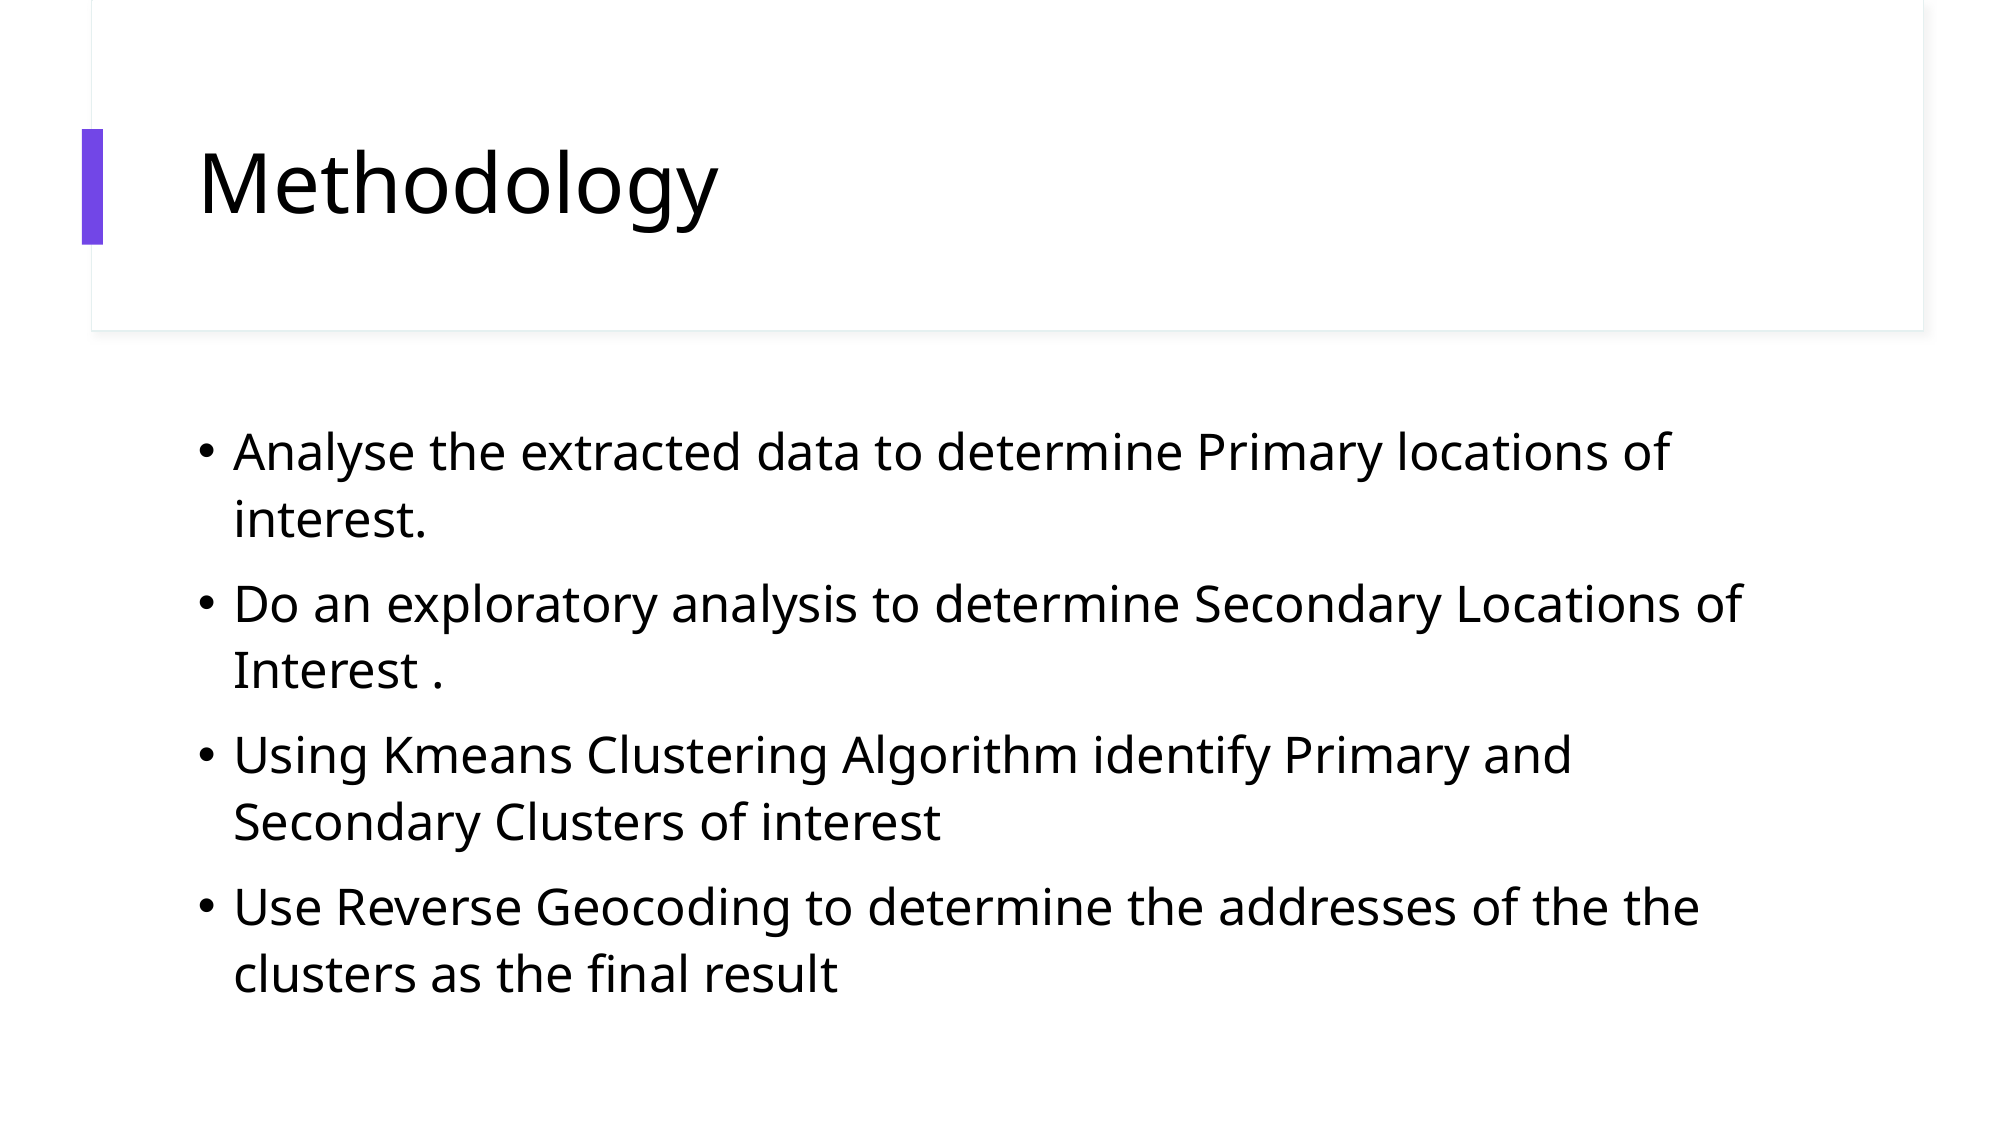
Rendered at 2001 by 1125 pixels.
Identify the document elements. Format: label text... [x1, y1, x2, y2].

title Methodology [183, 90, 1851, 284]
list Analyse the extracted data to determine Primary locations of interest. Do an exploratory analysis to determine Secondary Locations of Interest . Using Kmeans Clustering Algorithm identify Primary and Secondary Clusters of interest Use Reverse Geocoding to determine the addresses of the the clusters as the final result [183, 406, 1851, 1013]
